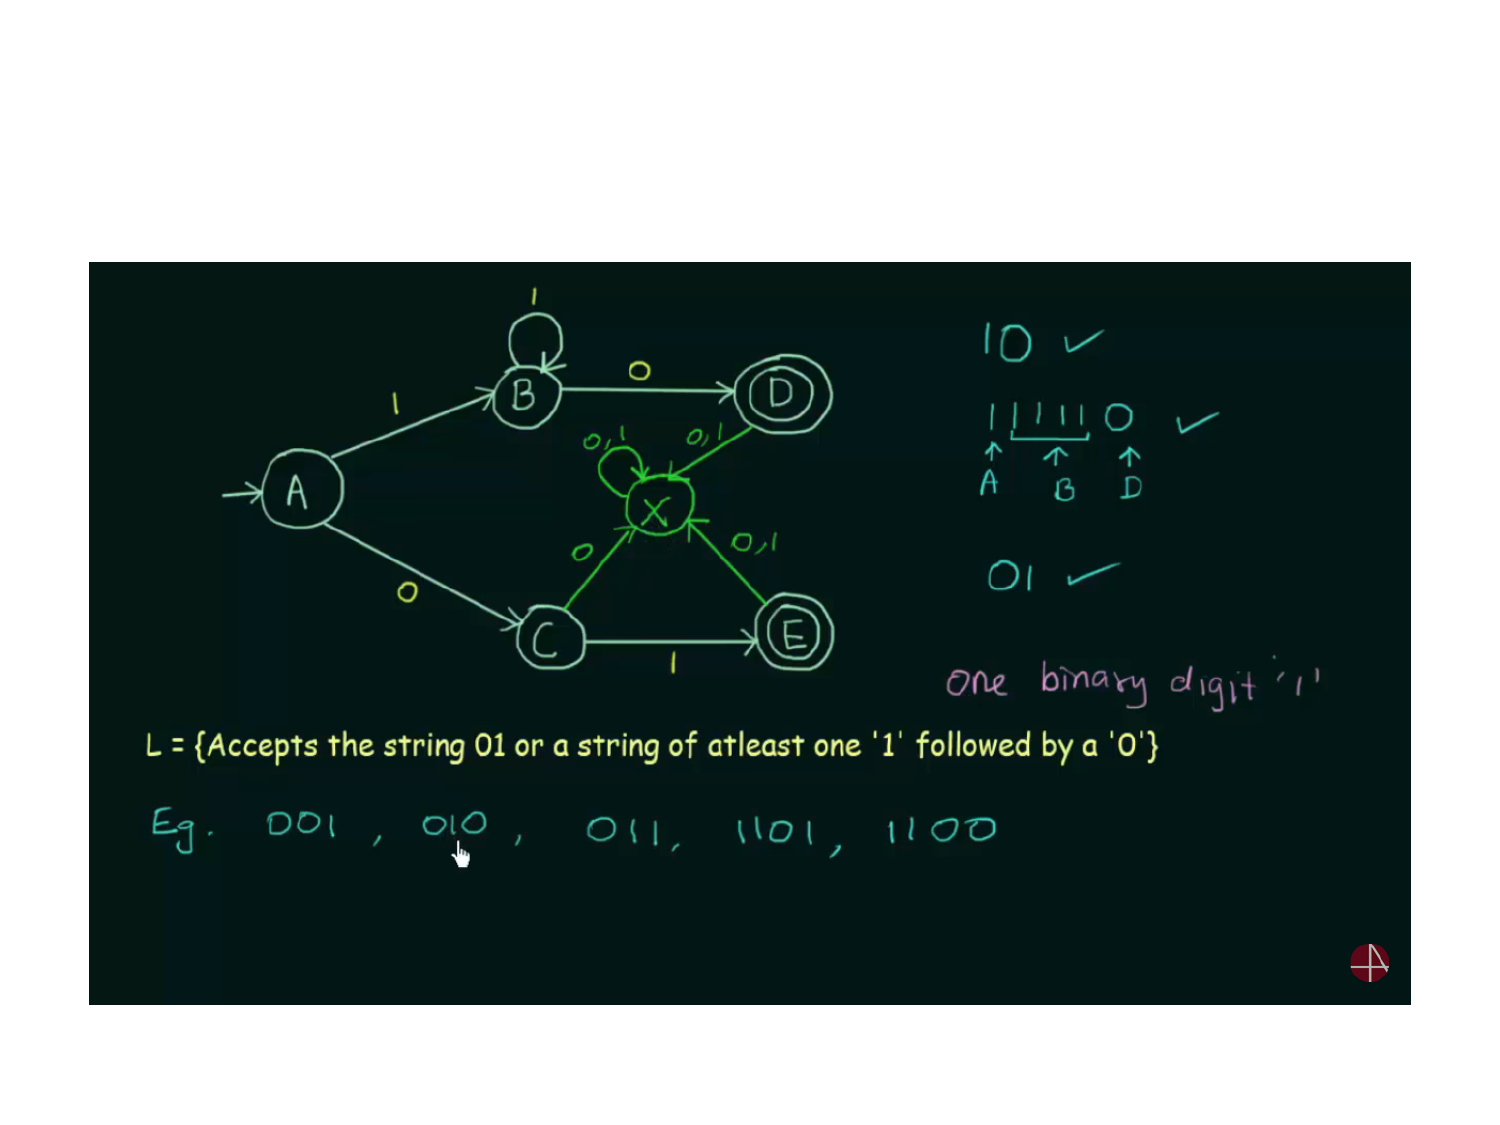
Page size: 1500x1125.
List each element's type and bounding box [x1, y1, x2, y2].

list [89, 262, 1411, 1006]
